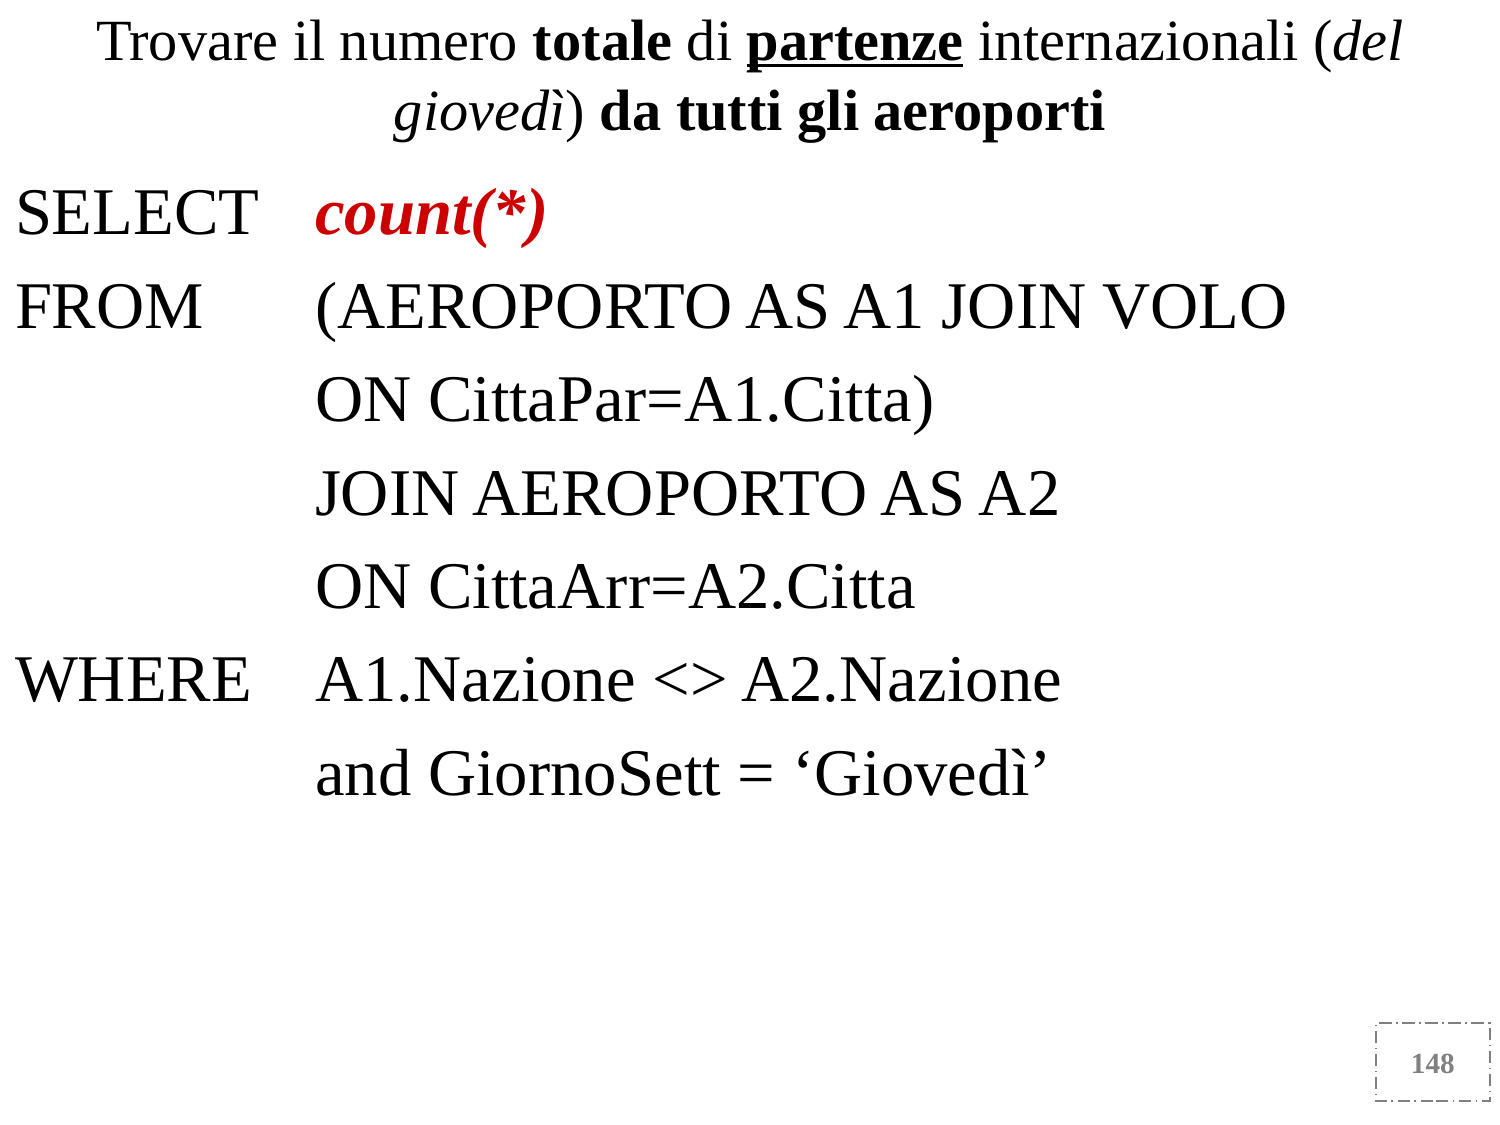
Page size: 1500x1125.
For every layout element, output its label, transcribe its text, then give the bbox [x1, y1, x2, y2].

list SELECT count(*) FROM (AEROPORTO AS A1 JOIN VOLO ON CittaPar=A1.Citta) JOIN AEROPORTO AS A2 ON CittaArr=A2.Citta WHERE A1.Nazione <> A2.Nazione and GiornoSett = ‘Giovedì’ [0, 160, 1500, 1125]
title Trovare il numero totale di partenze internazionali (del giovedì) da tutti gli aeroporti [0, 7, 1500, 138]
